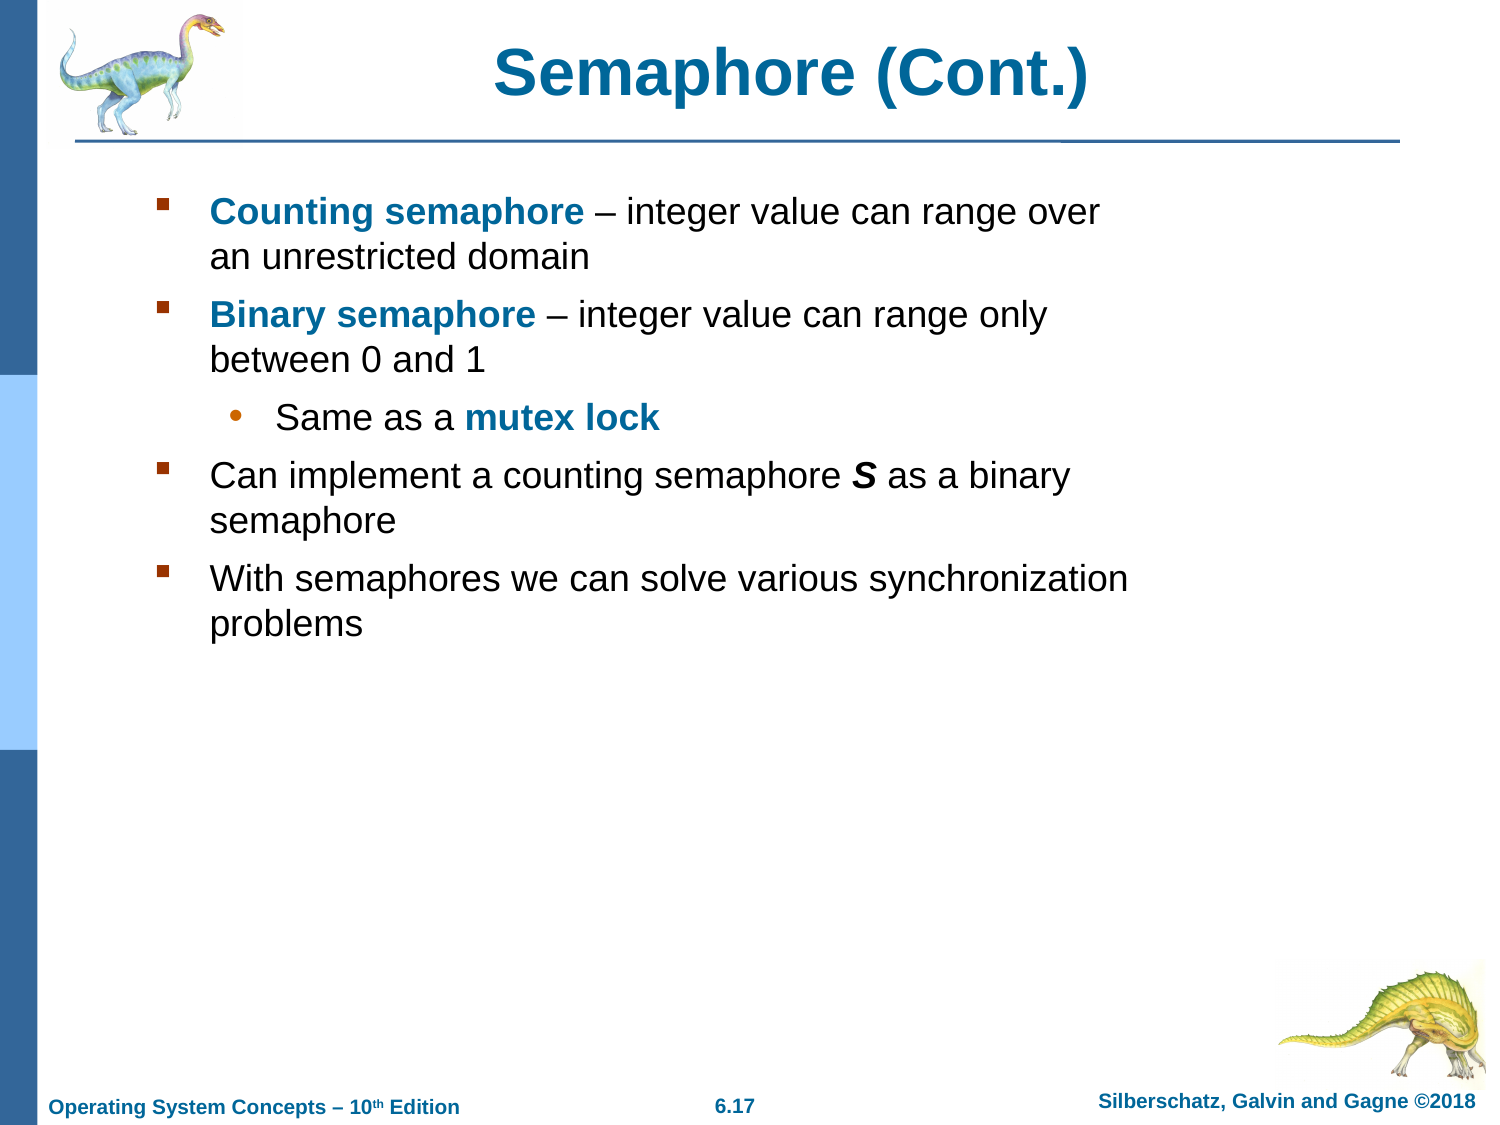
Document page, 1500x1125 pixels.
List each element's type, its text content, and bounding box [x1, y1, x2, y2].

picture [1275, 959, 1486, 1090]
picture [46, 0, 243, 149]
list Counting semaphore – integer value can range over an unrestricted domain Binary semaphore – integer value can range only between 0 and 1 Same as a mutex lock Can implement a counting semaphore S as a binary semaphore With semaphores we can solve various synchronization problems [138, 179, 1150, 878]
title Semaphore (Cont.) [92, 41, 1493, 117]
